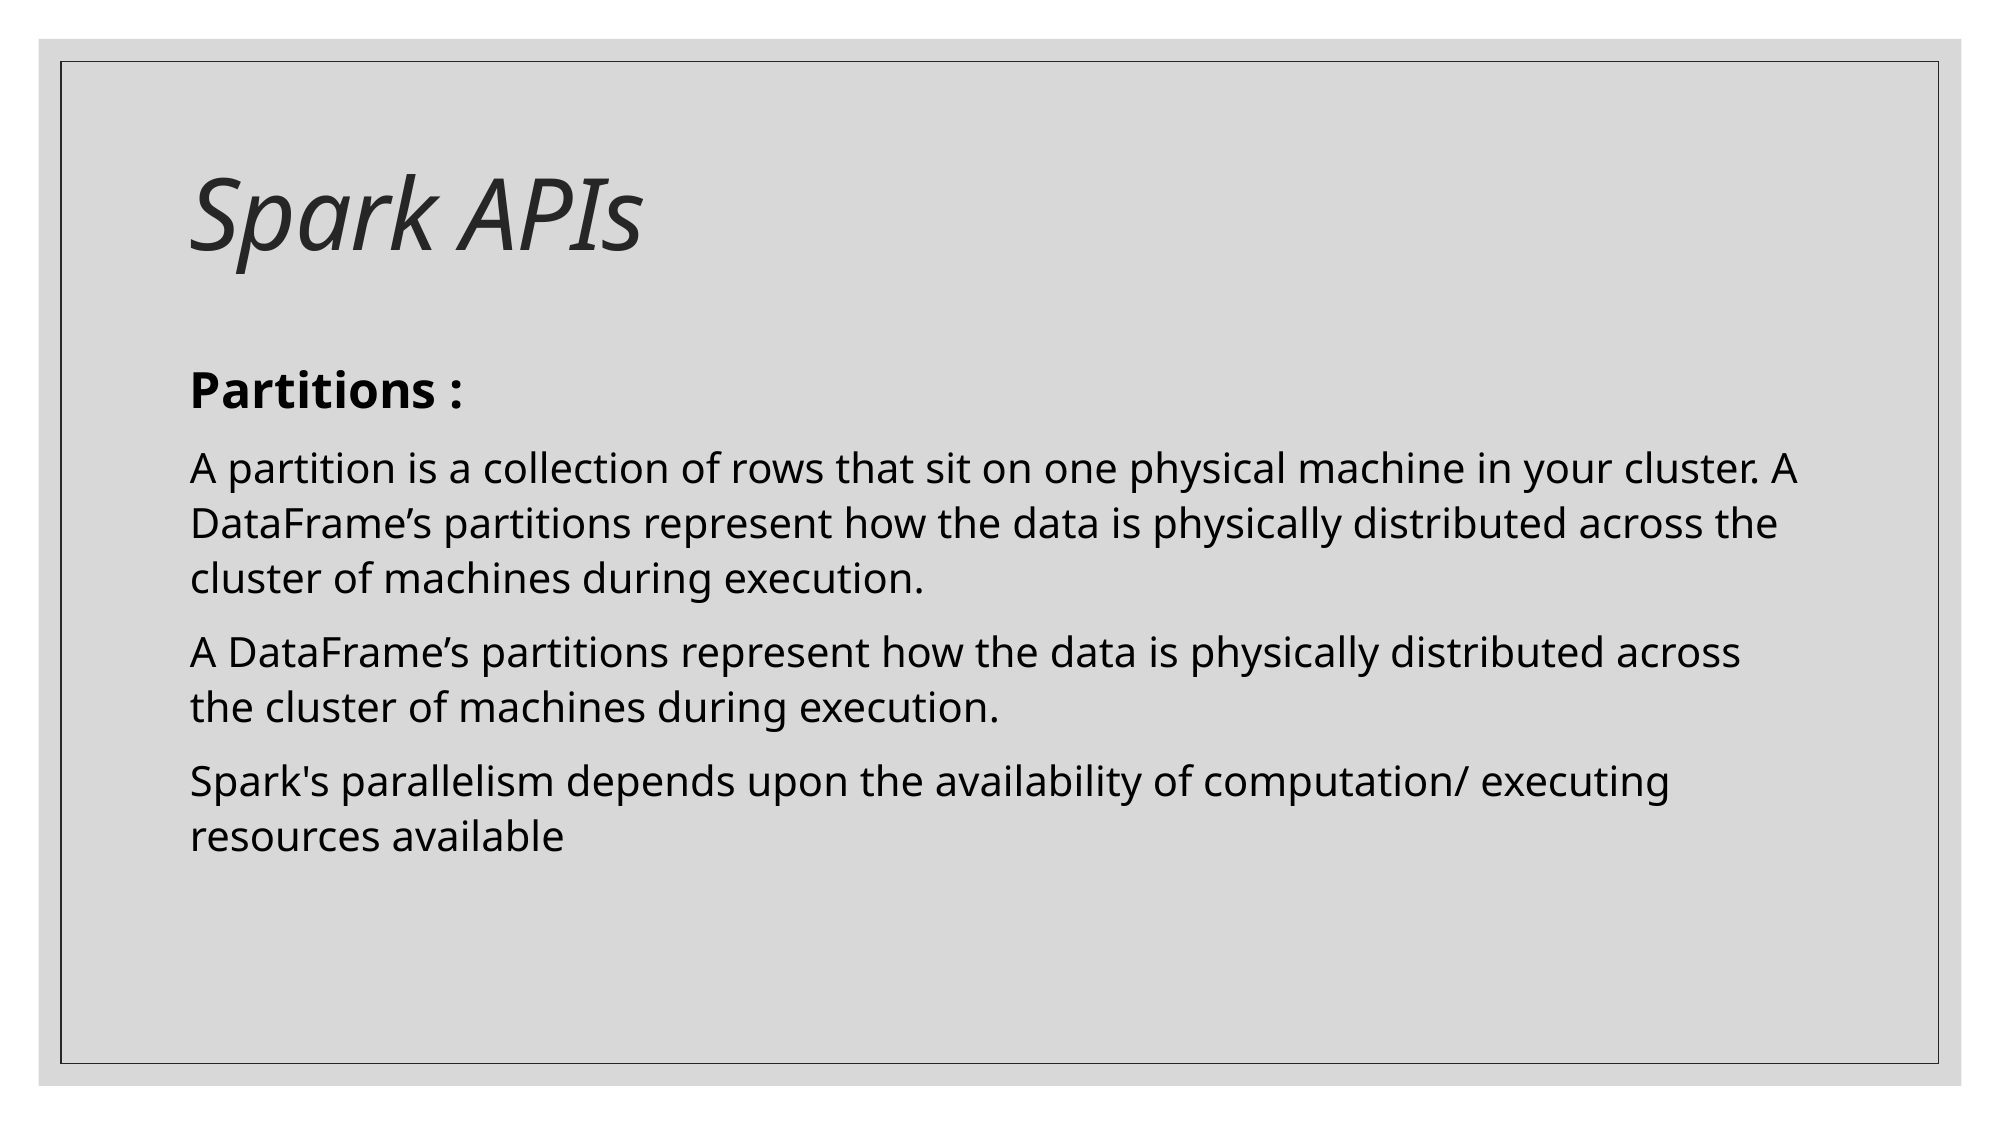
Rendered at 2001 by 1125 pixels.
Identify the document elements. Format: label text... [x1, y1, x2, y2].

list Partitions : A partition is a collection of rows that sit on one physical machine in your cluster. A DataFrame’s partitions represent how the data is physically distributed across the cluster of machines during execution. A DataFrame’s partitions represent how the data is physically distributed across the cluster of machines during execution. Spark's parallelism depends upon the availability of computation/ executing resources available [174, 345, 1825, 977]
title Spark APIs [174, 105, 1825, 331]
